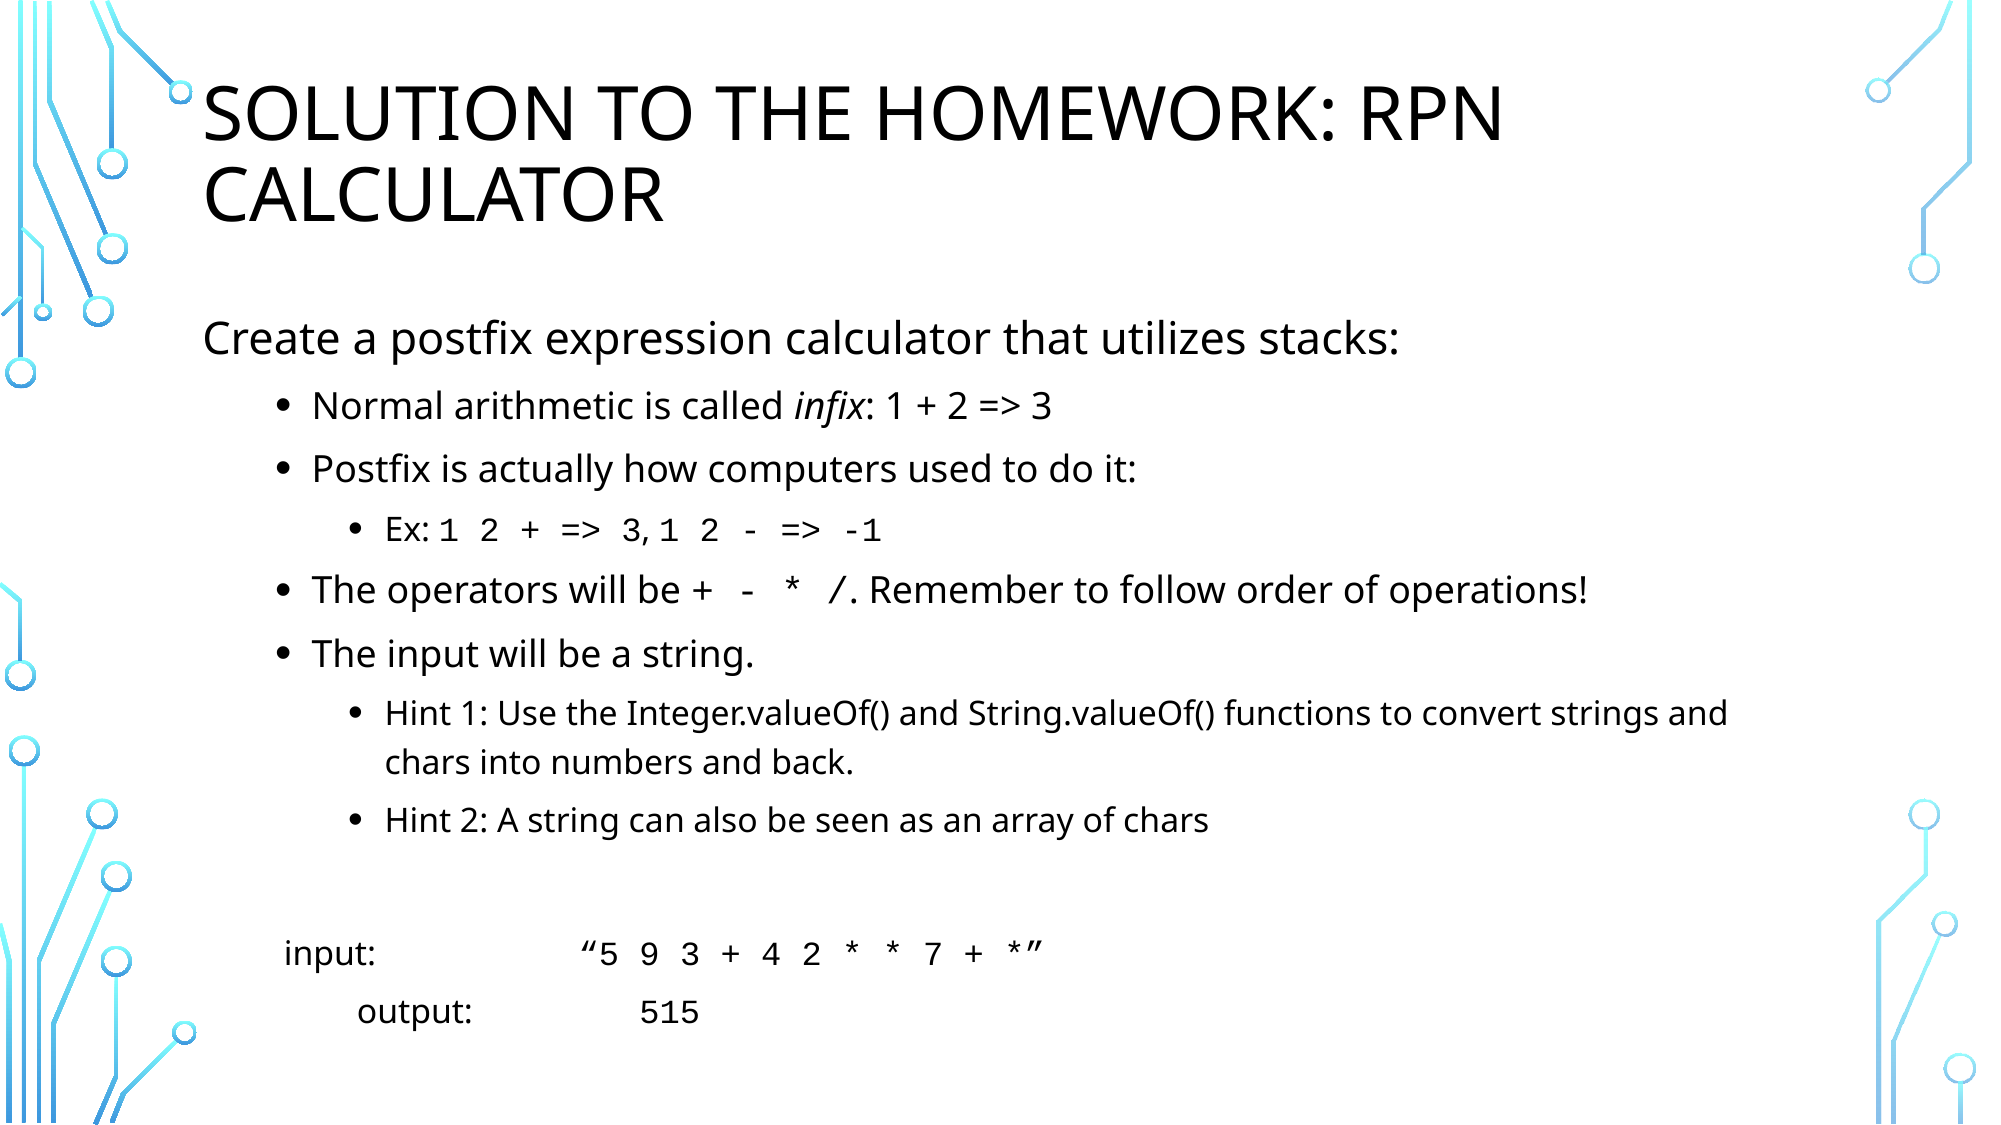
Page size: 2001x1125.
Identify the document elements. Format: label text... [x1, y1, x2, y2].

title Solution to The Homework: RPN calculator [187, 35, 1813, 278]
list Create a postfix expression calculator that utilizes stacks: Normal arithmetic is called infix: 1 + 2 => 3 Postfix is actually how computers used to do it: Ex: 1 2 + => 3, 1 2 - => -1 The operators will be + - * /. Remember to follow order of operations! The input will be a string. Hint 1: Use the Integer.valueOf() and String.valueOf() functions to convert strings and chars into numbers and back. Hint 2: A string can also be seen as an array of chars input: “5 9 3 + 4 2 * * 7 + *” output: 515 [187, 291, 1813, 1041]
